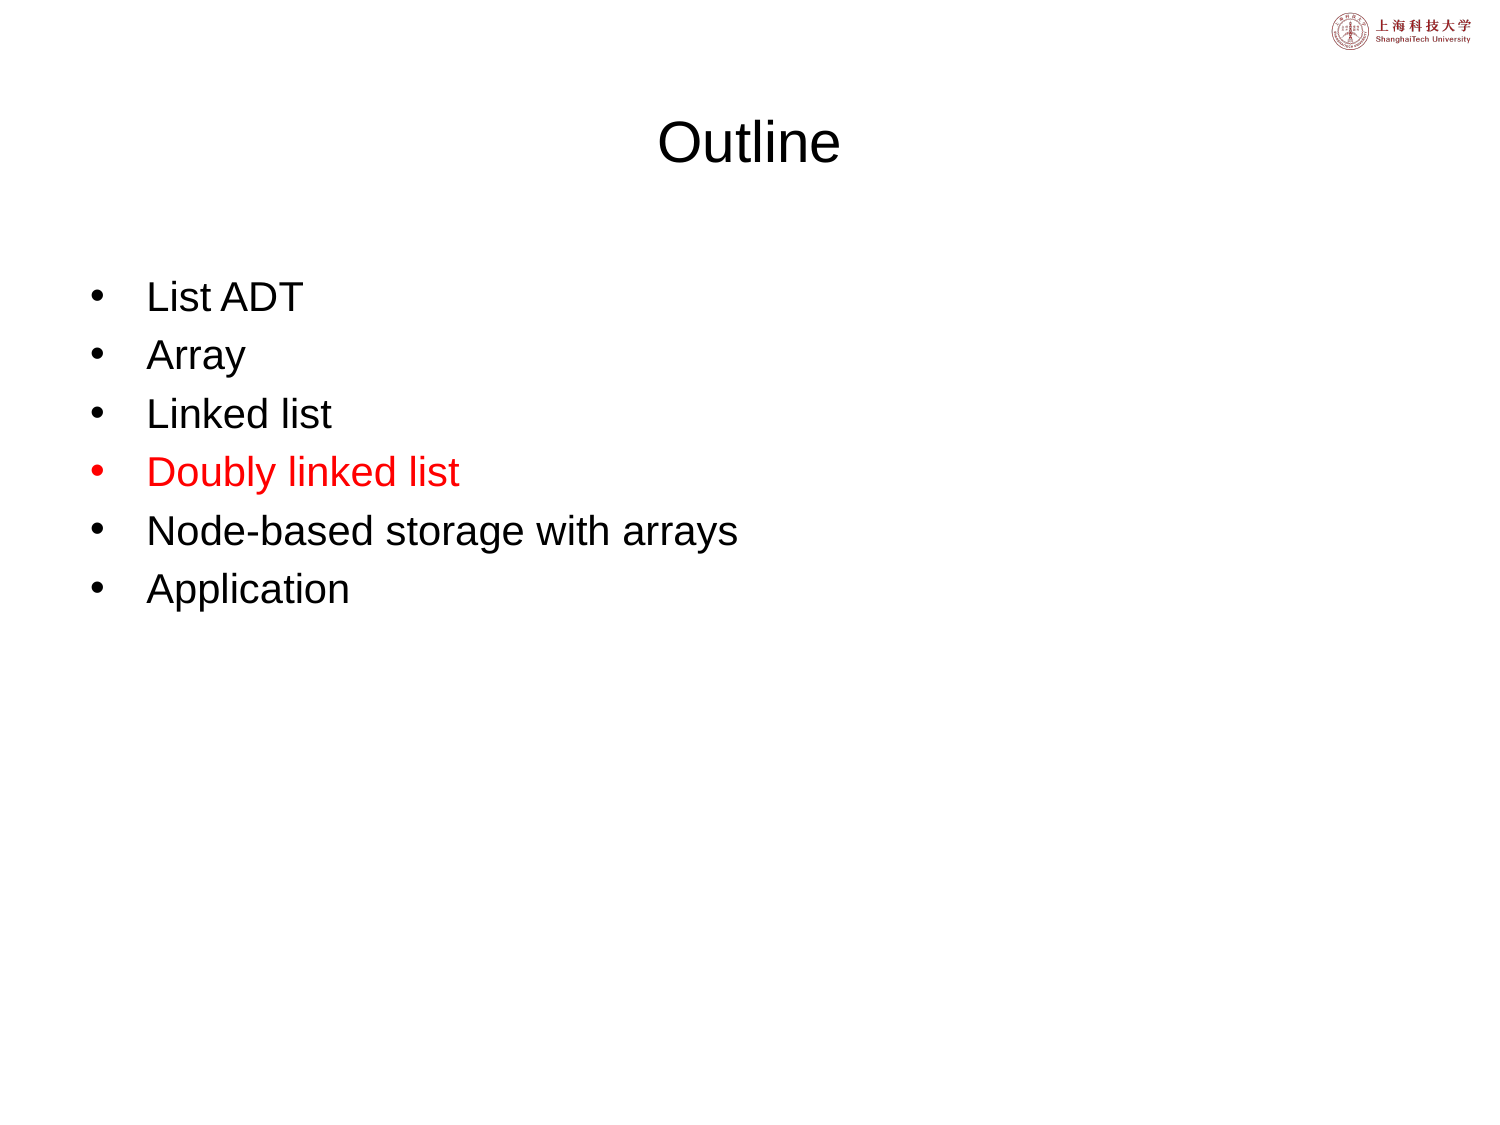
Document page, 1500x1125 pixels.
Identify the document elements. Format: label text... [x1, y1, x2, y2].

list List ADT Array Linked list Doubly linked list Node-based storage with arrays Application [74, 262, 1426, 1006]
title Outline [74, 44, 1426, 233]
picture [1327, 0, 1478, 109]
